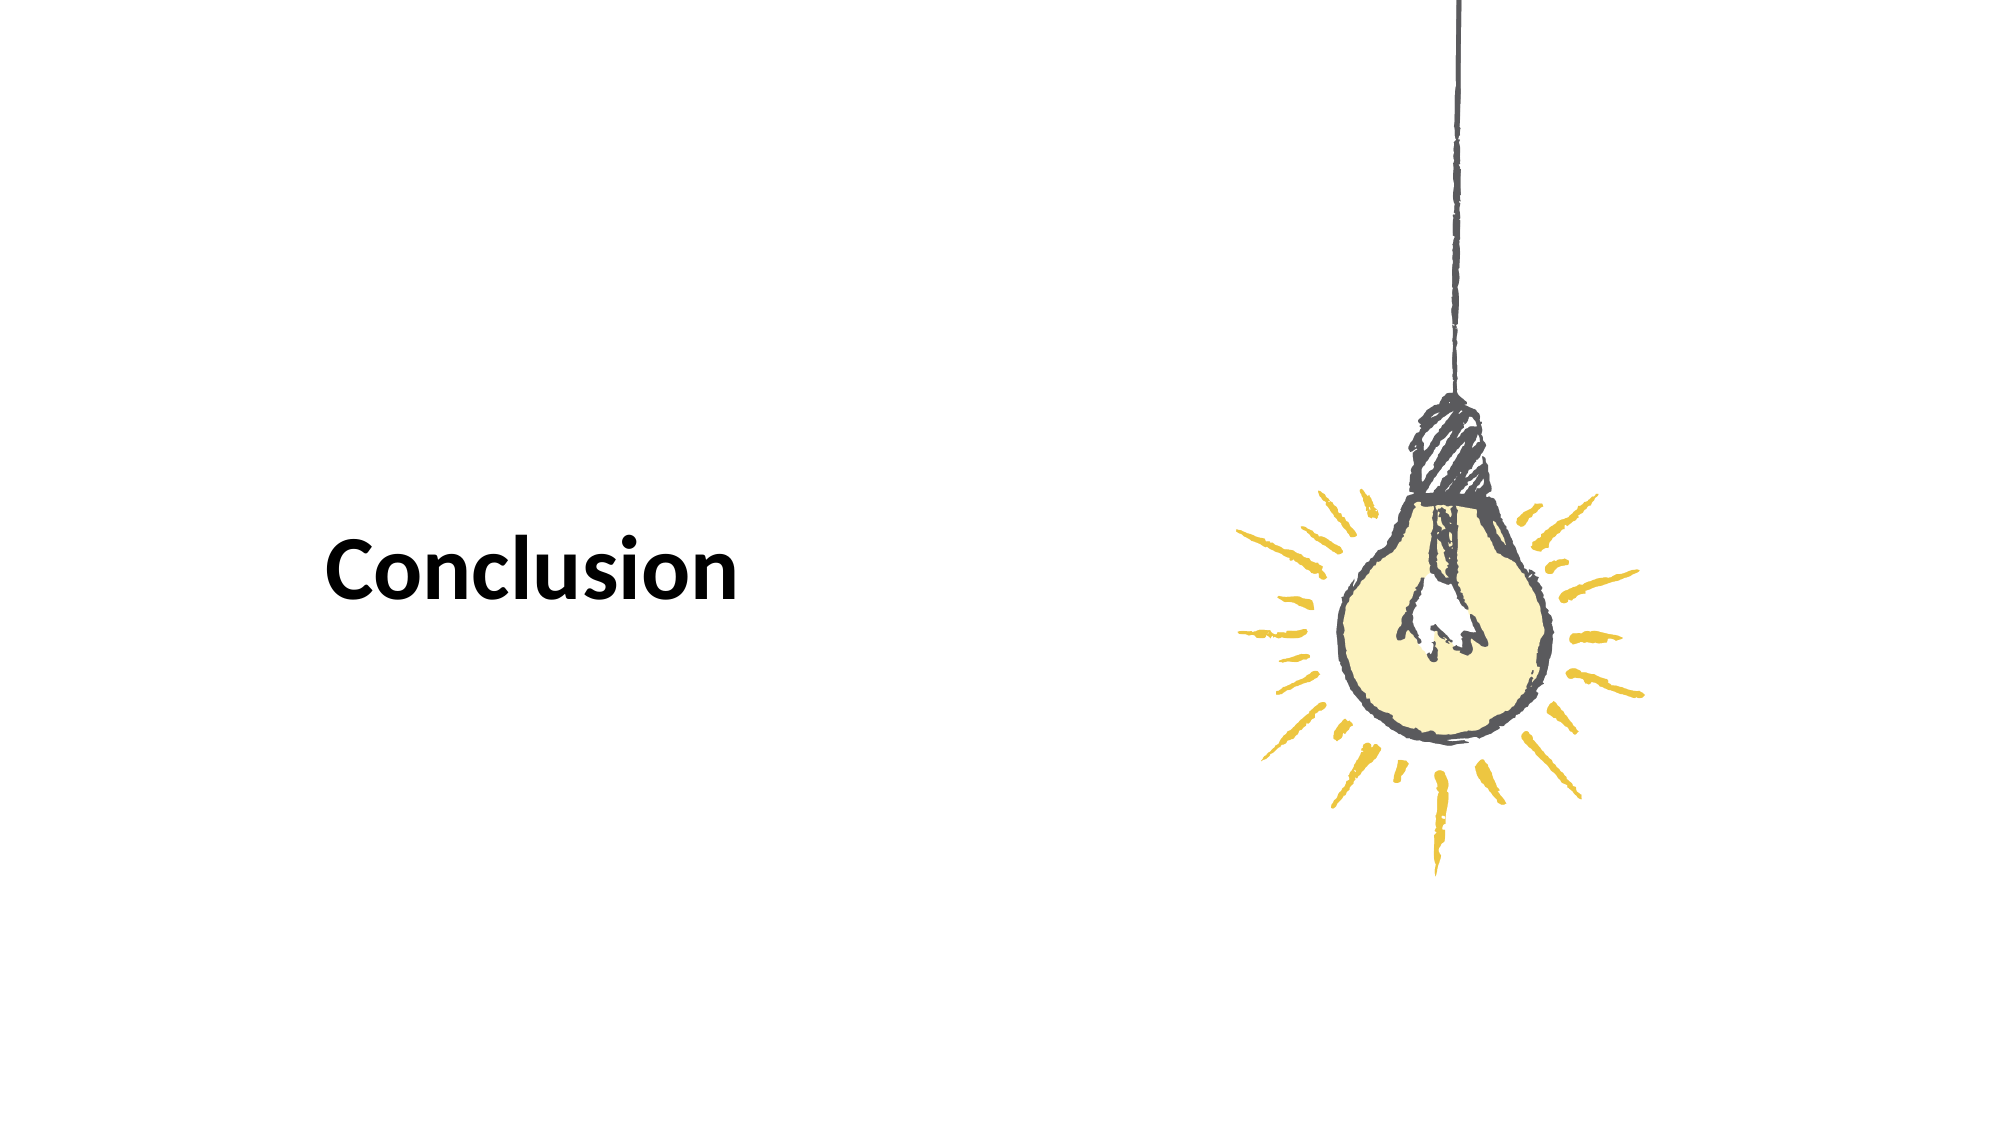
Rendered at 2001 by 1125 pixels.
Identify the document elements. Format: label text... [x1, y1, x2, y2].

picture [1187, 0, 1715, 888]
title Conclusion [310, 354, 876, 771]
